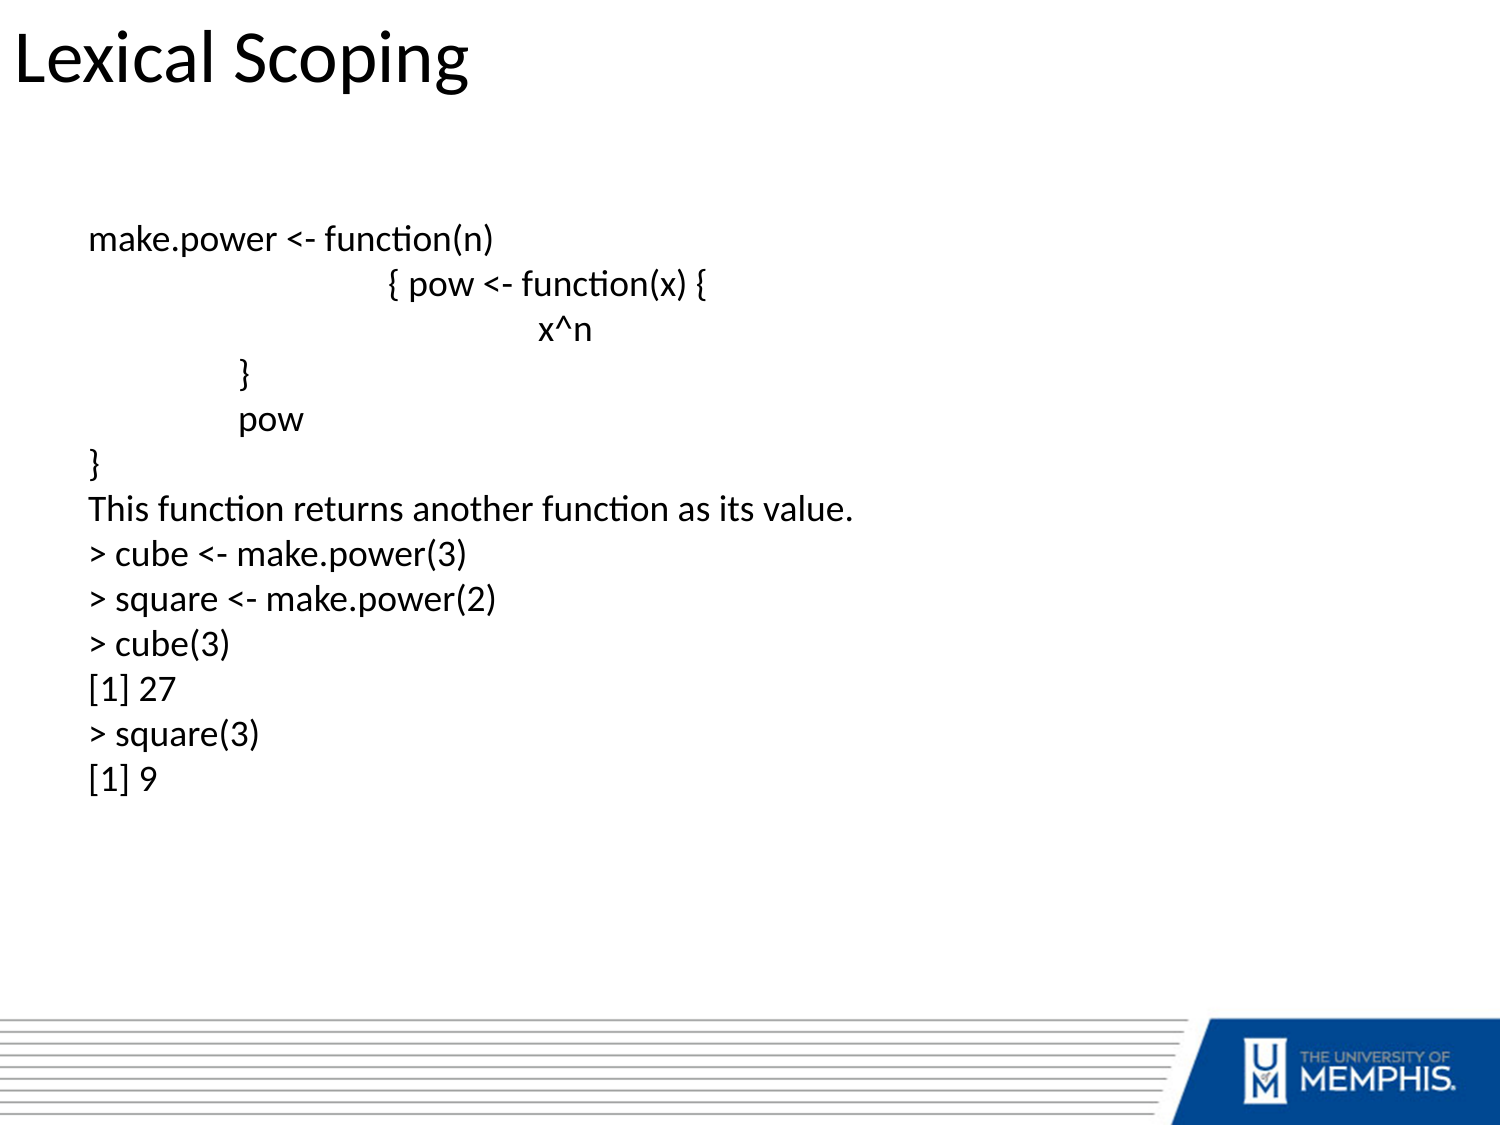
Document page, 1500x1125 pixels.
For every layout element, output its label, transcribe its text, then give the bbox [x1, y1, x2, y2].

text_box Lexical Scoping [0, 0, 1500, 105]
picture [0, 105, 1500, 1125]
text_box make.power <- function(n) { pow <- function(x) { x^n } pow } This function returns another function as its value. > cube <- make.power(3) > square <- make.power(2) > cube(3) [1] 27 > square(3) [1] 9 [73, 206, 1102, 807]
